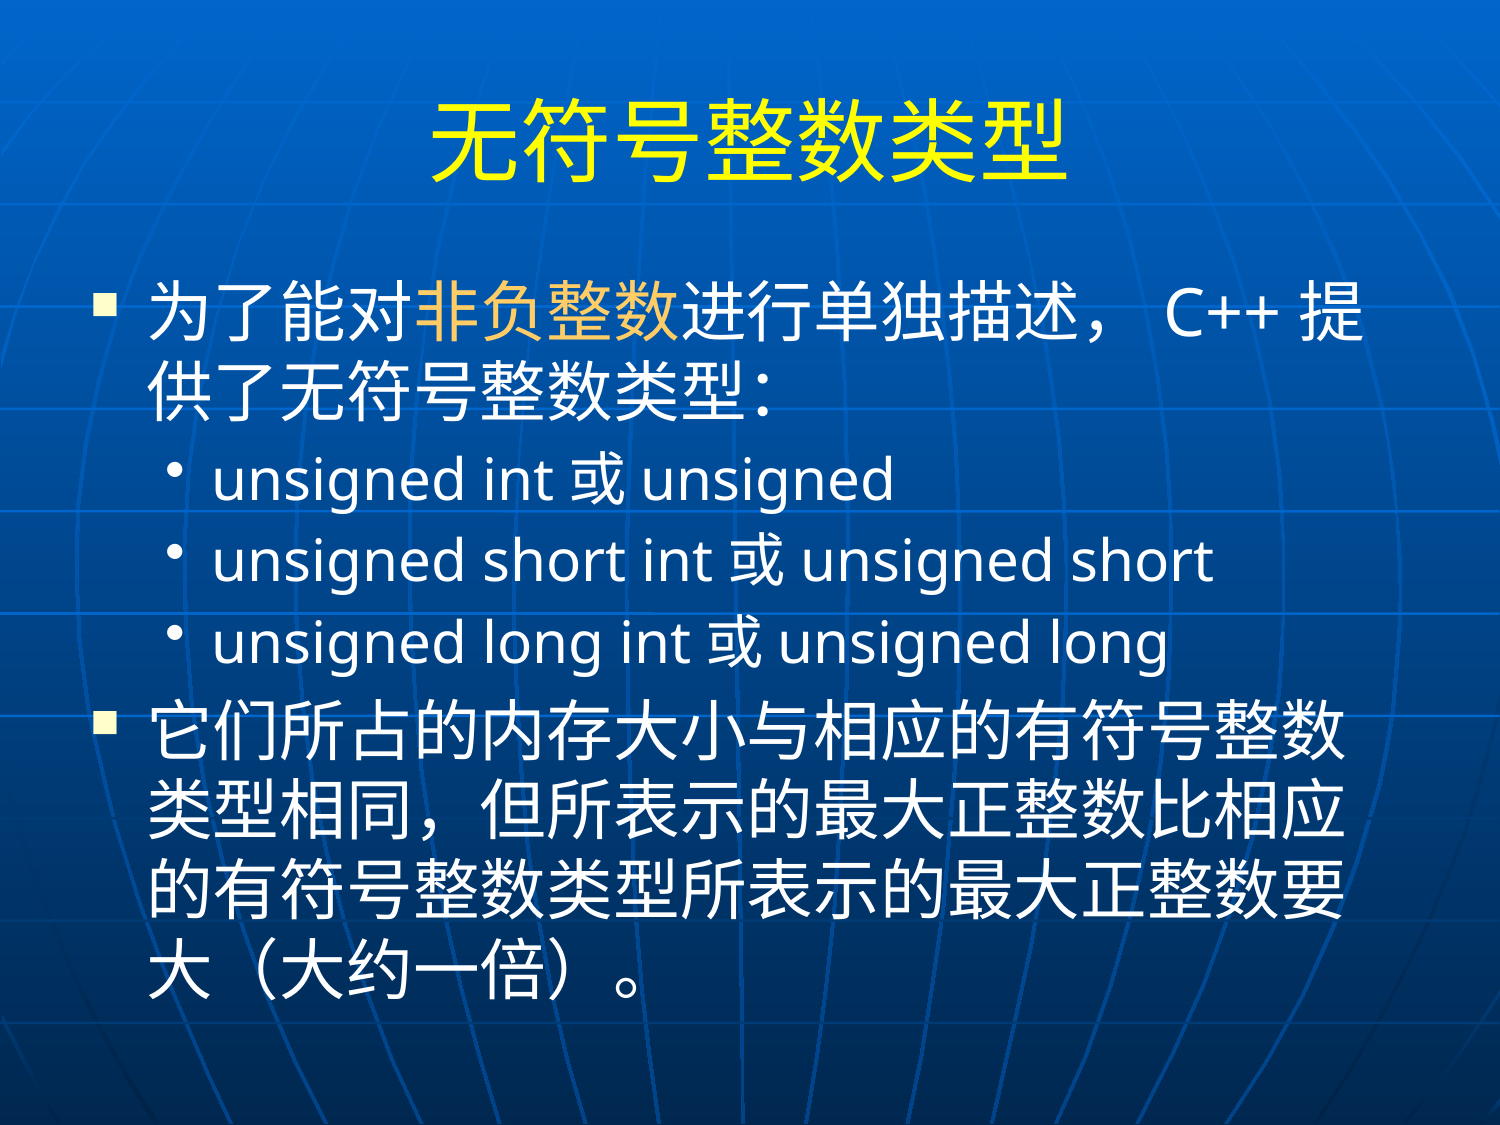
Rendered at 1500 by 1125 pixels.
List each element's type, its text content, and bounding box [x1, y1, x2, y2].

list 为了能对非负整数进行单独描述，C++提供了无符号整数类型： unsigned int或unsigned unsigned short int或unsigned short unsigned long int或unsigned long 它们所占的内存大小与相应的有符号整数类型相同，但所表示的最大正整数比相应的有符号整数类型所表示的最大正整数要大（大约一倍）。 [75, 262, 1425, 1094]
title 无符号整数类型 [75, 45, 1425, 233]
